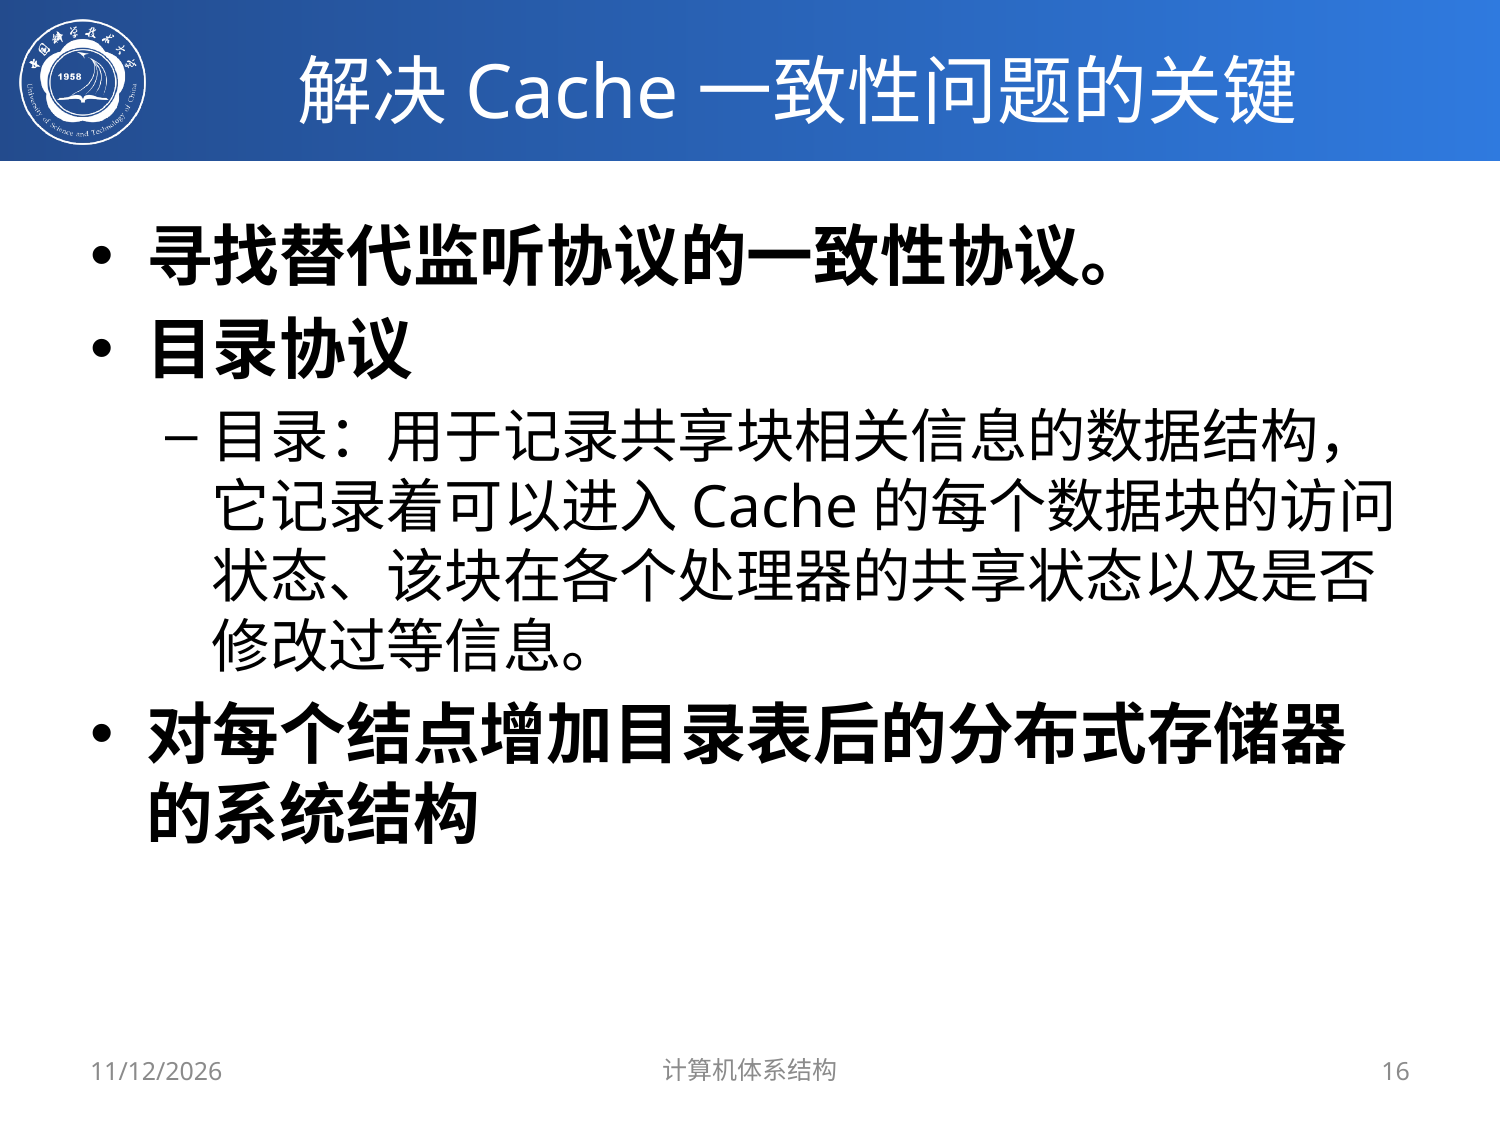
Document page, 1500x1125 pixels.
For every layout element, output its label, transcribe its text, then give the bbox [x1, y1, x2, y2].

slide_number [75, 1042, 425, 1103]
title 解决Cache一致性问题的关键 [169, 24, 1425, 153]
list 寻找替代监听协议的一致性协议。 目录协议 目录：用于记录共享块相关信息的数据结构，它记录着可以进入Cache的每个数据块的访问状态、该块在各个处理器的共享状态以及是否修改过等信息。 对每个结点增加目录表后的分布式存储器的系统结构 [75, 206, 1425, 1036]
slide_number 16 [1074, 1042, 1425, 1103]
footer 计算机体系结构 [512, 1042, 988, 1103]
picture [19, 19, 146, 145]
